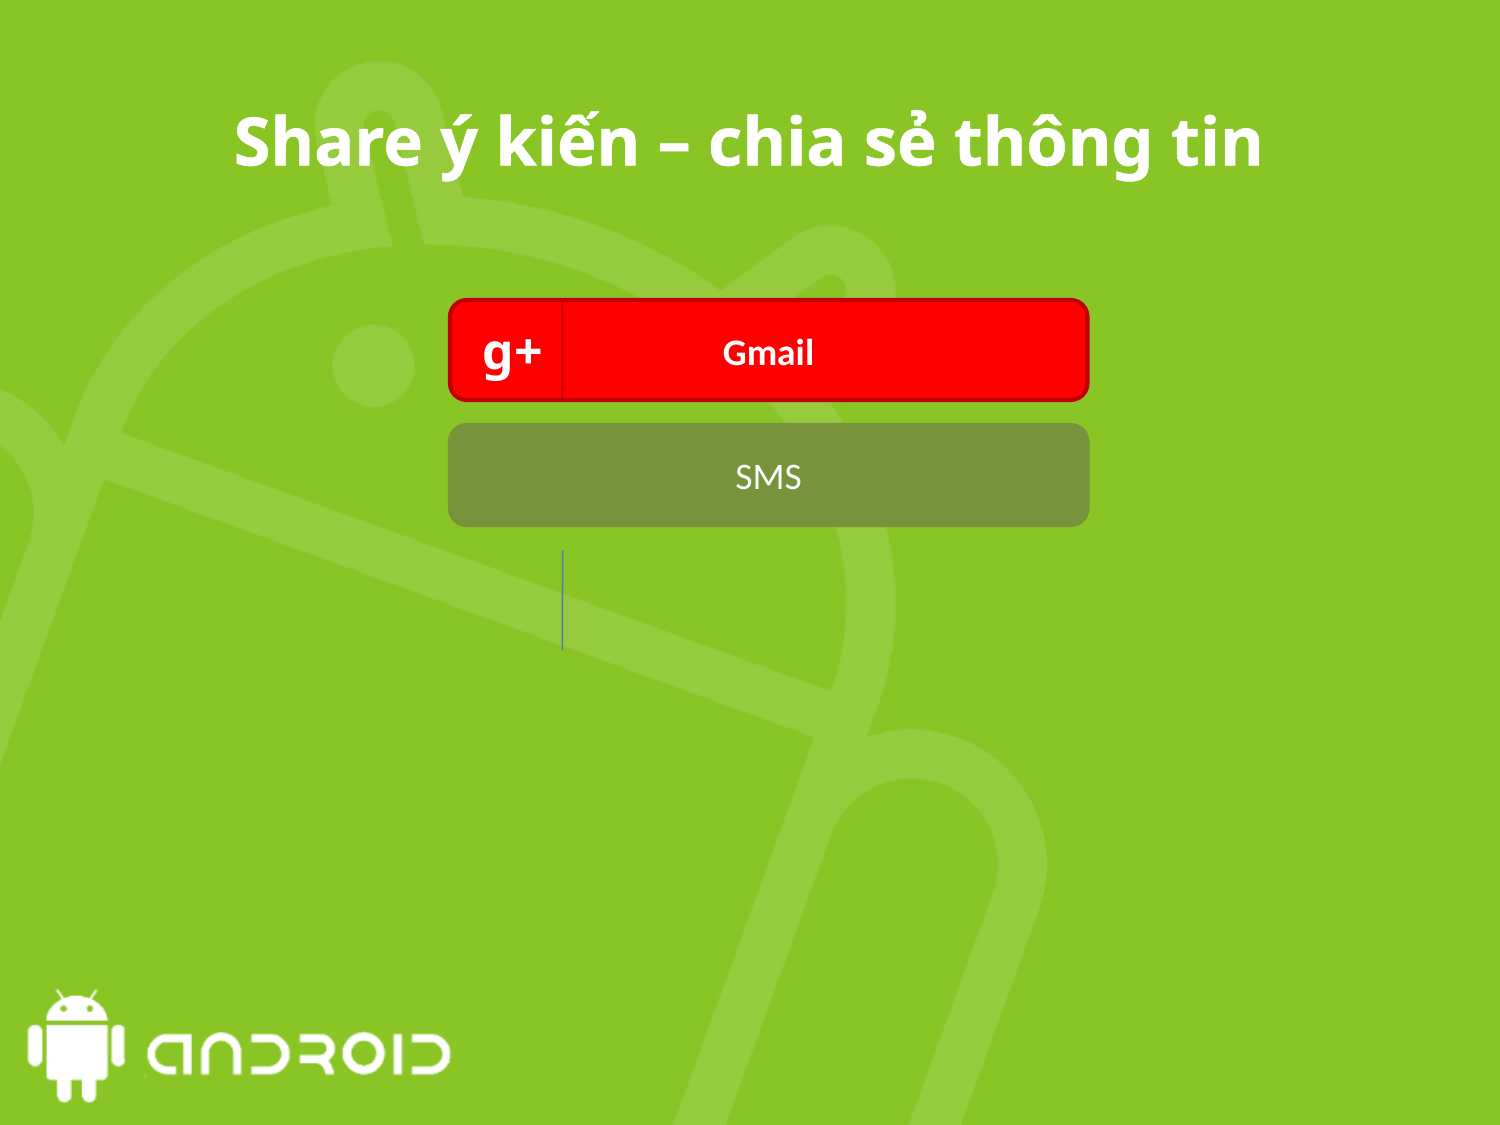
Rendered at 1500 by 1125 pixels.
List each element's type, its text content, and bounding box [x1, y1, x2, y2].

text_box SMS [447, 422, 1090, 528]
text_box Gmail [465, 297, 1090, 403]
title Share ý kiến – chia sẻ thông tin [75, 45, 1424, 233]
text_box g+ [448, 298, 577, 402]
picture [0, 0, 1500, 1125]
